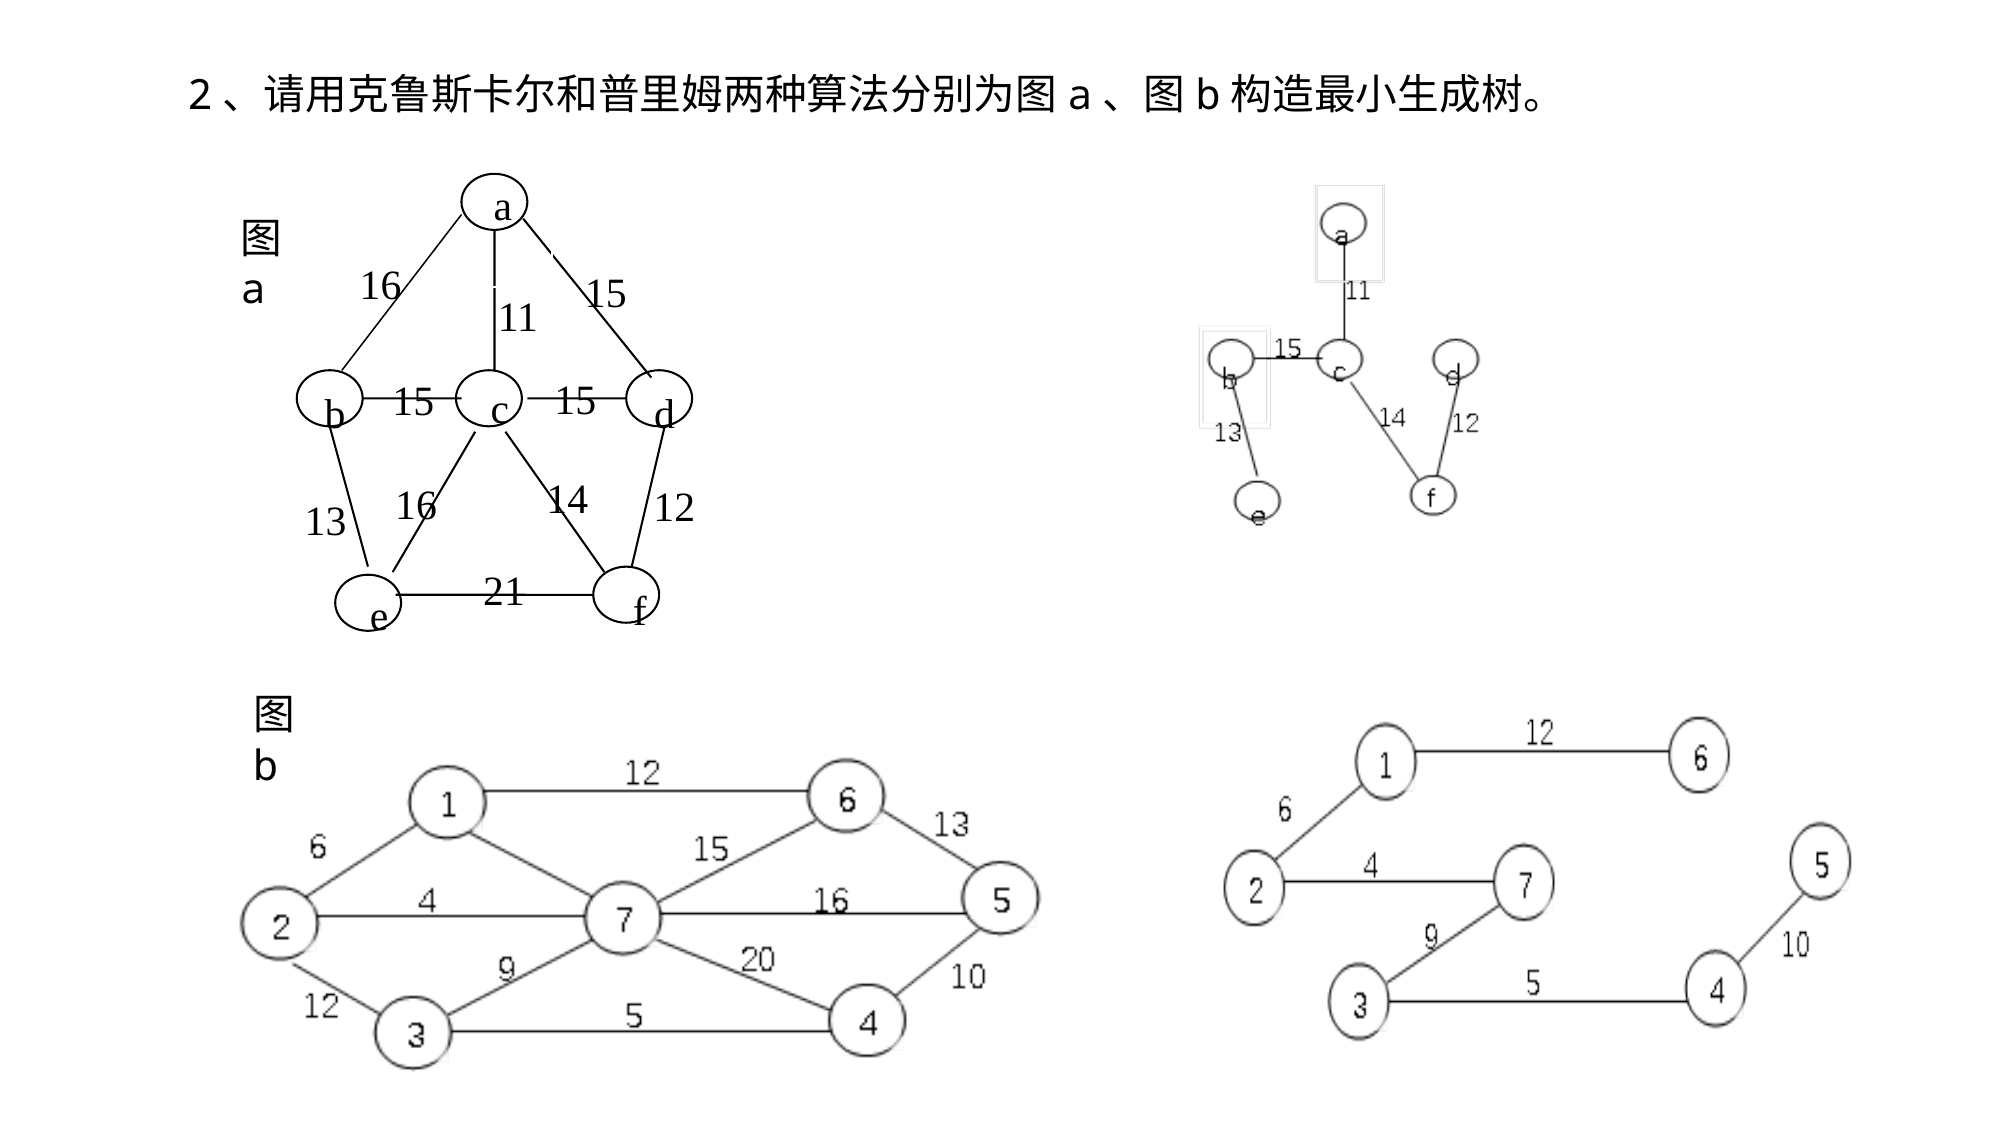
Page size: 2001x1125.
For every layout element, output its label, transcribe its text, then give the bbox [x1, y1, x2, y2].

picture [238, 734, 1091, 1075]
text_box 图a [225, 204, 277, 319]
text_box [277, 146, 723, 697]
picture [1196, 184, 1501, 569]
picture [1222, 692, 1892, 1048]
text_box 图b [238, 681, 332, 734]
text_box 2、请用克鲁斯卡尔和普里姆两种算法分别为图a、图b构造最小生成树。 [126, 60, 1753, 126]
